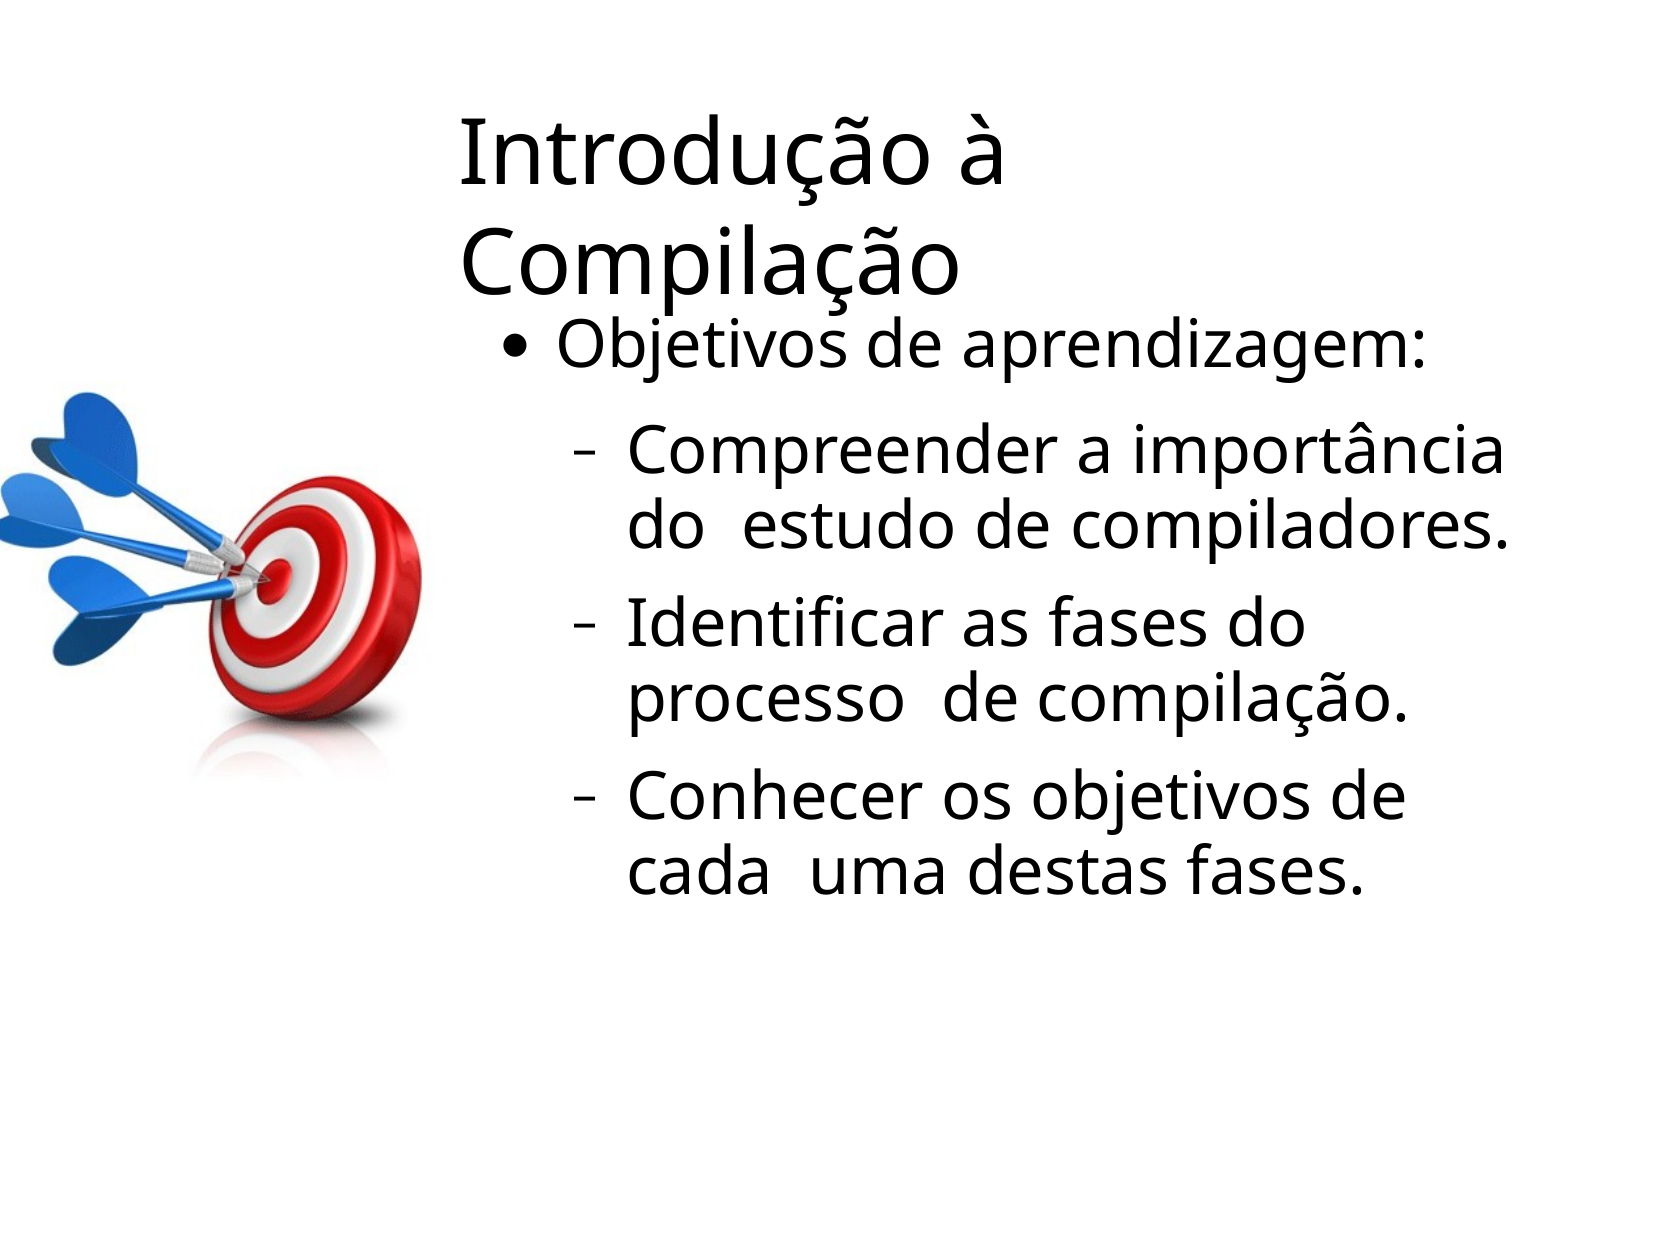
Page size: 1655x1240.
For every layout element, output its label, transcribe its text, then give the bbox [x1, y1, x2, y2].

title Introdução à Compilação [435, 90, 1480, 274]
list Objetivos de aprendizagem: Compreender a importância do estudo de compiladores. Identificar as fases do processo de compilação. Conhecer os objetivos de cada uma destas fases. [435, 274, 1568, 1005]
picture [0, 4, 435, 1240]
